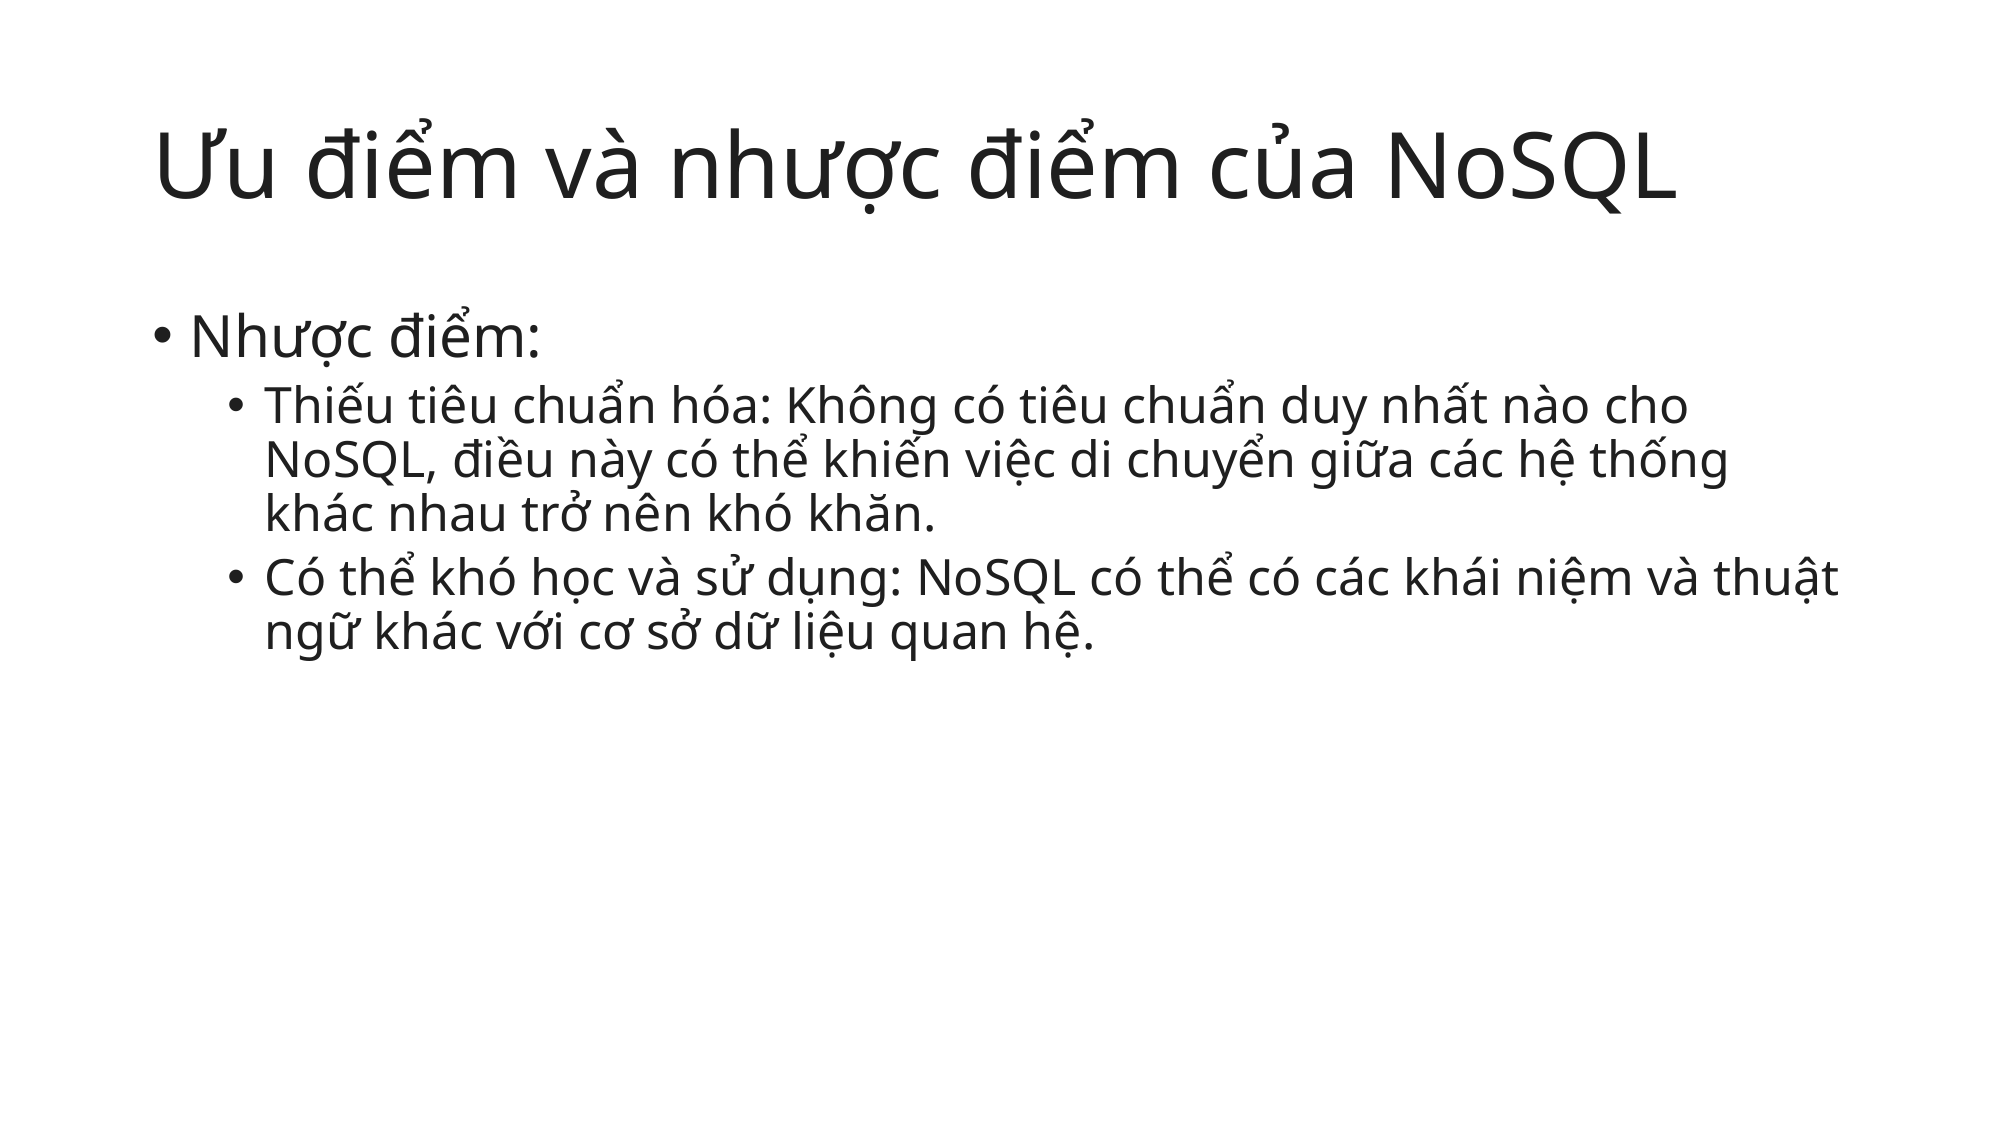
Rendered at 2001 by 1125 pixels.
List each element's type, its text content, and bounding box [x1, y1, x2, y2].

list Nhược điểm: Thiếu tiêu chuẩn hóa: Không có tiêu chuẩn duy nhất nào cho NoSQL, điều này có thể khiến việc di chuyển giữa các hệ thống khác nhau trở nên khó khăn. Có thể khó học và sử dụng: NoSQL có thể có các khái niệm và thuật ngữ khác với cơ sở dữ liệu quan hệ. [137, 299, 1863, 1014]
title Ưu điểm và nhược điểm của NoSQL [137, 59, 1863, 278]
